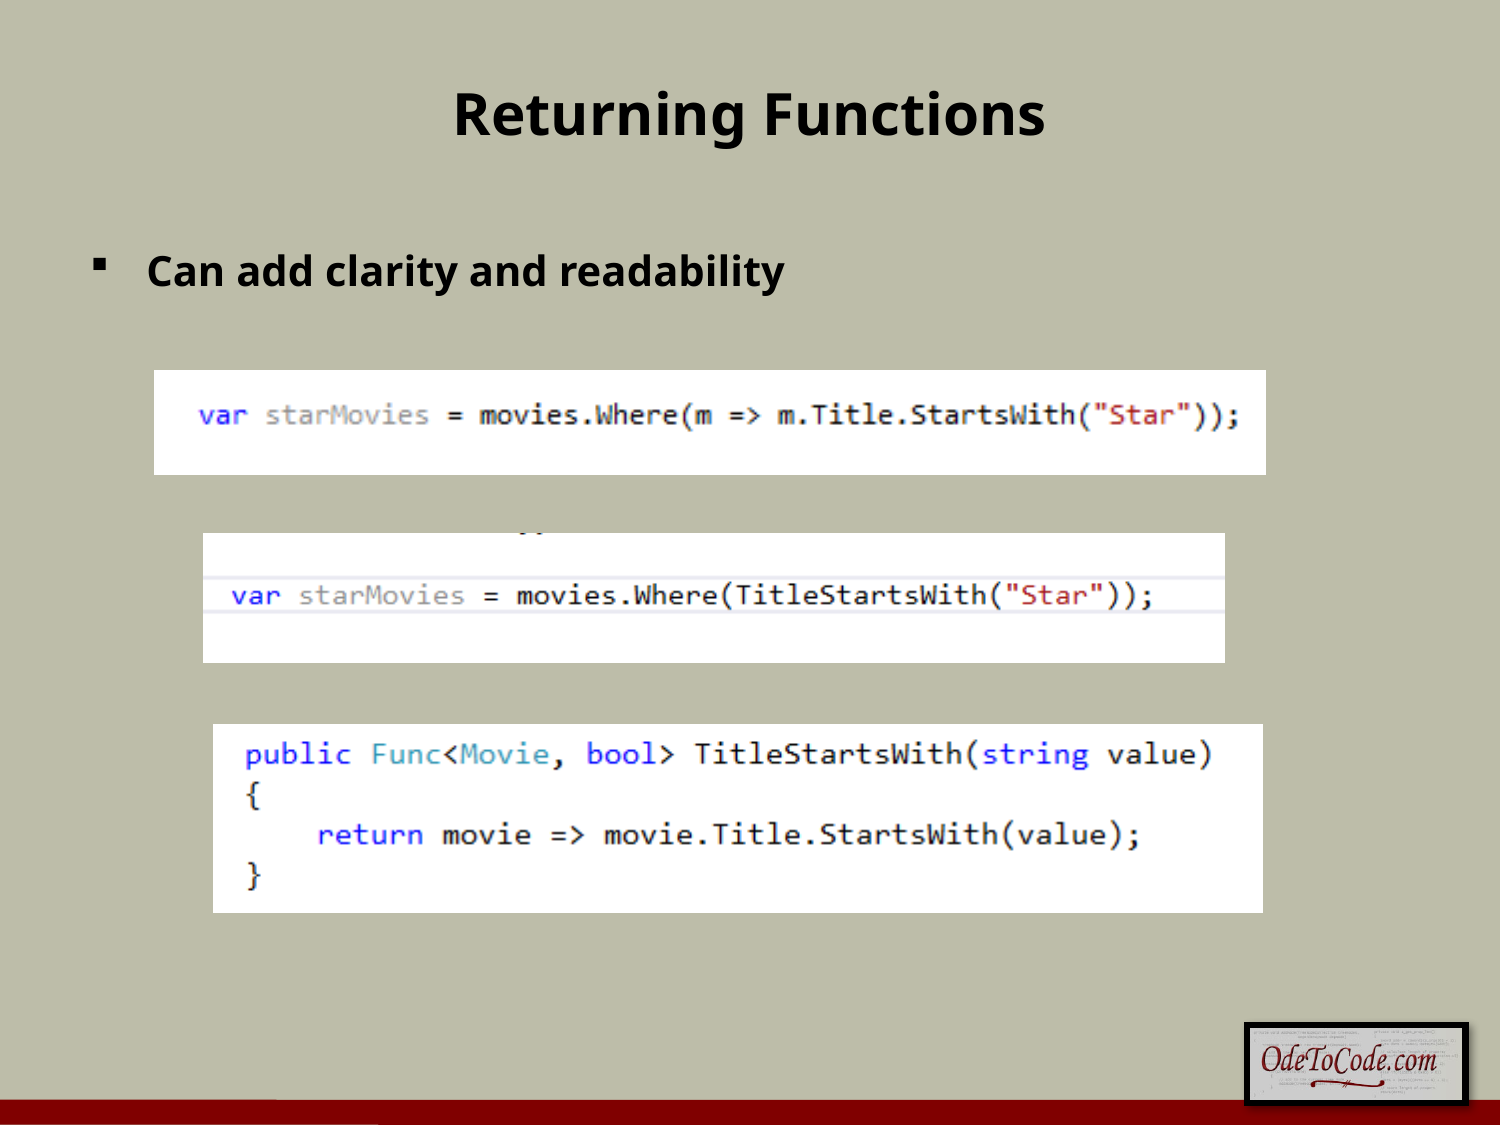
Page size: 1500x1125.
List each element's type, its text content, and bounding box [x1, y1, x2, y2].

picture [213, 724, 1263, 913]
list Can add clarity and readability [74, 237, 1426, 976]
picture [1250, 1028, 1462, 1100]
picture [154, 370, 1266, 475]
title Returning Functions [74, 49, 1426, 176]
picture [202, 533, 1225, 663]
